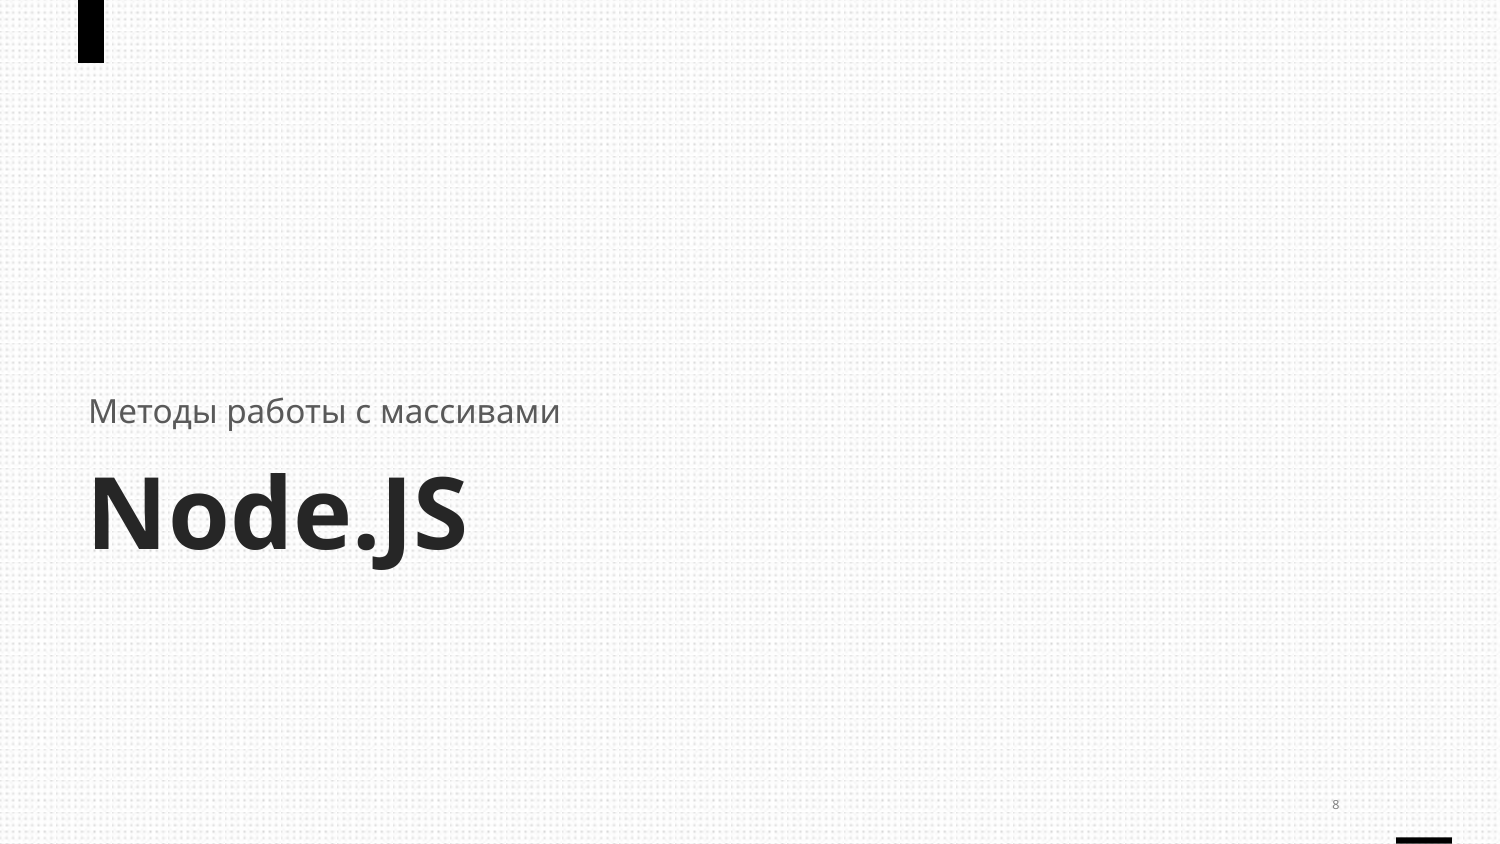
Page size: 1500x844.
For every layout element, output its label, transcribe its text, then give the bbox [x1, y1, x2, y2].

list Методы работы с массивами [73, 353, 1048, 438]
slide_number 8 [1004, 782, 1355, 828]
title Node.JS [71, 442, 1048, 700]
